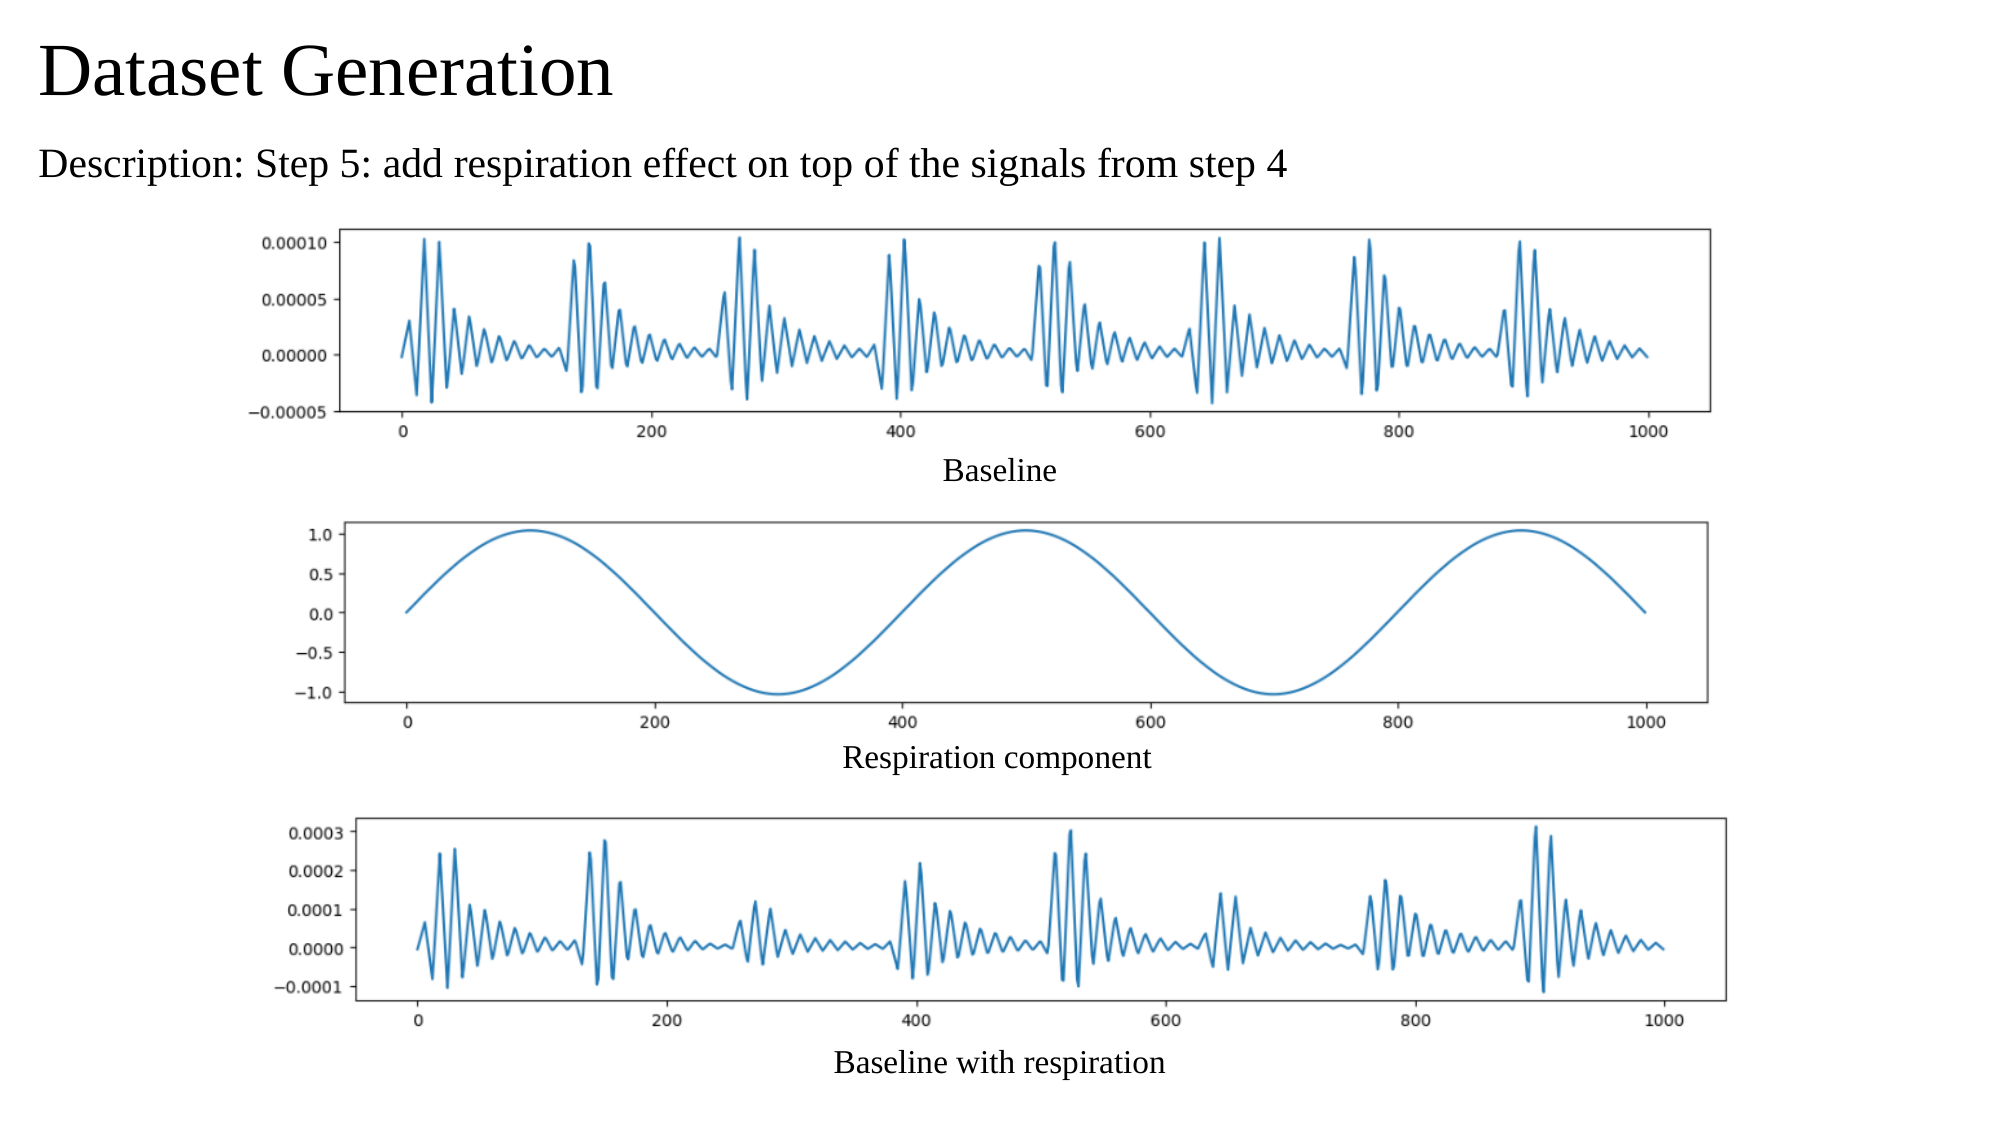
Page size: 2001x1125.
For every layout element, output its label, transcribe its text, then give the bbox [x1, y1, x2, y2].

picture [286, 514, 1714, 737]
picture [237, 221, 1714, 445]
text_box Respiration component [811, 737, 1183, 783]
text_box Baseline with respiration [805, 1034, 1194, 1088]
text_box Description: Step 5: add respiration effect on top of the signals from step 4 [23, 128, 1879, 193]
picture [264, 810, 1731, 1034]
text_box Baseline [862, 445, 1138, 496]
text_box Dataset Generation [23, 13, 1092, 118]
